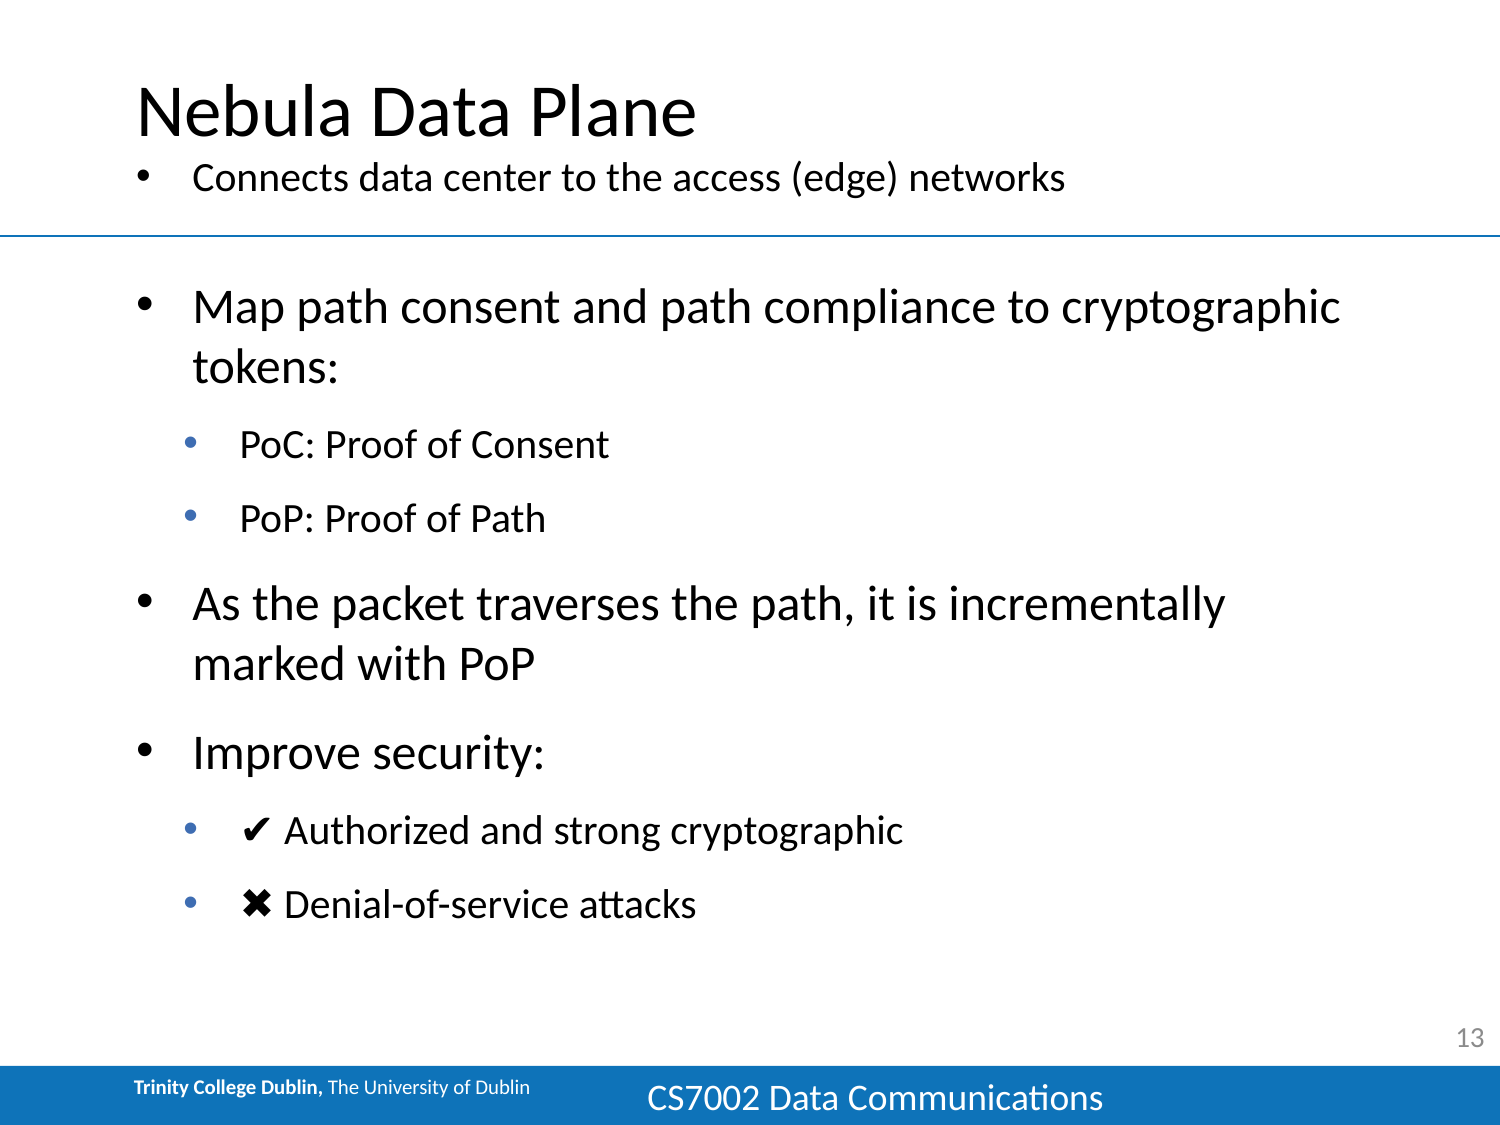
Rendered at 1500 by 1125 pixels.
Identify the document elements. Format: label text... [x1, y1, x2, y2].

slide_number 13 [1162, 1006, 1500, 1067]
title Nebula Data Plane [135, 59, 1367, 149]
list Connects data center to the access (edge) networks [135, 149, 1367, 196]
list Map path consent and path compliance to cryptographic tokens: PoC: Proof of Consent PoP: Proof of Path As the packet traverses the path, it is incrementally marked with PoP Improve security: ✔ Authorized and strong cryptographic ✖️ Denial-of-service attacks [135, 273, 1348, 1007]
